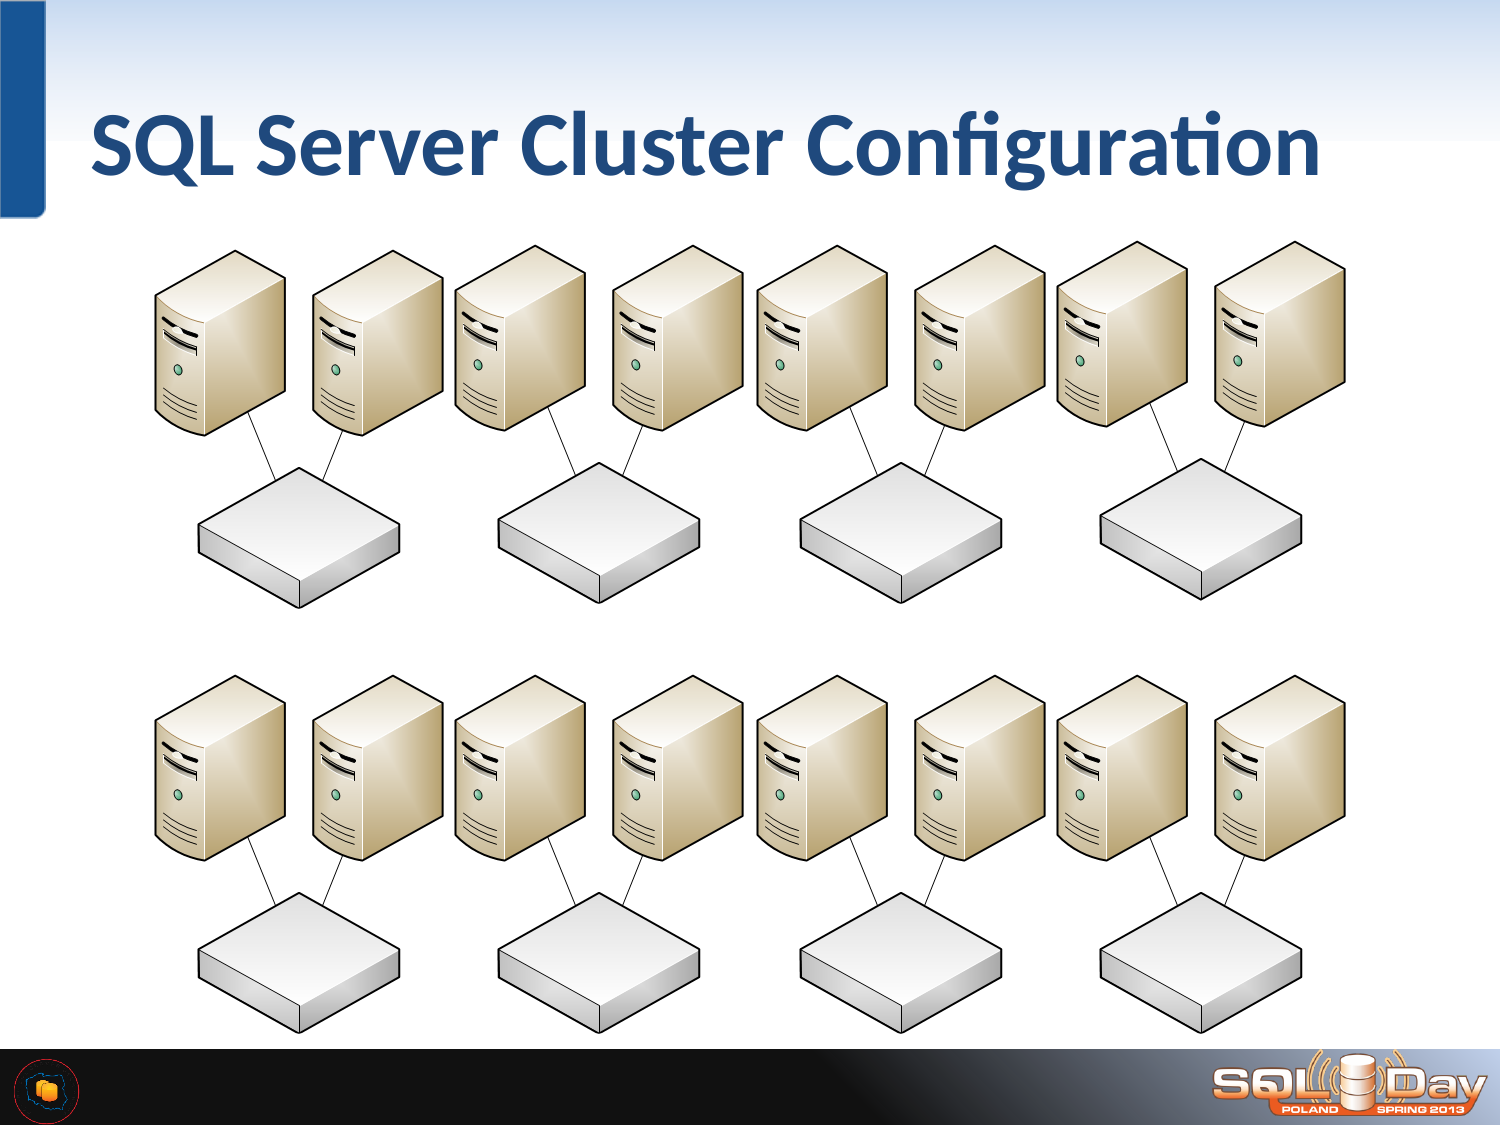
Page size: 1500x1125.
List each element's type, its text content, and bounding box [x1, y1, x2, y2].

picture [755, 673, 1046, 1035]
picture [154, 248, 444, 610]
picture [454, 673, 744, 1035]
picture [154, 673, 444, 1035]
picture [454, 243, 744, 605]
picture [12, 1057, 80, 1125]
picture [1055, 673, 1346, 1035]
picture [1212, 1049, 1488, 1116]
picture [1055, 240, 1346, 601]
picture [0, 0, 46, 219]
picture [755, 243, 1046, 605]
title SQL Server Cluster Configuration [75, 45, 1425, 233]
